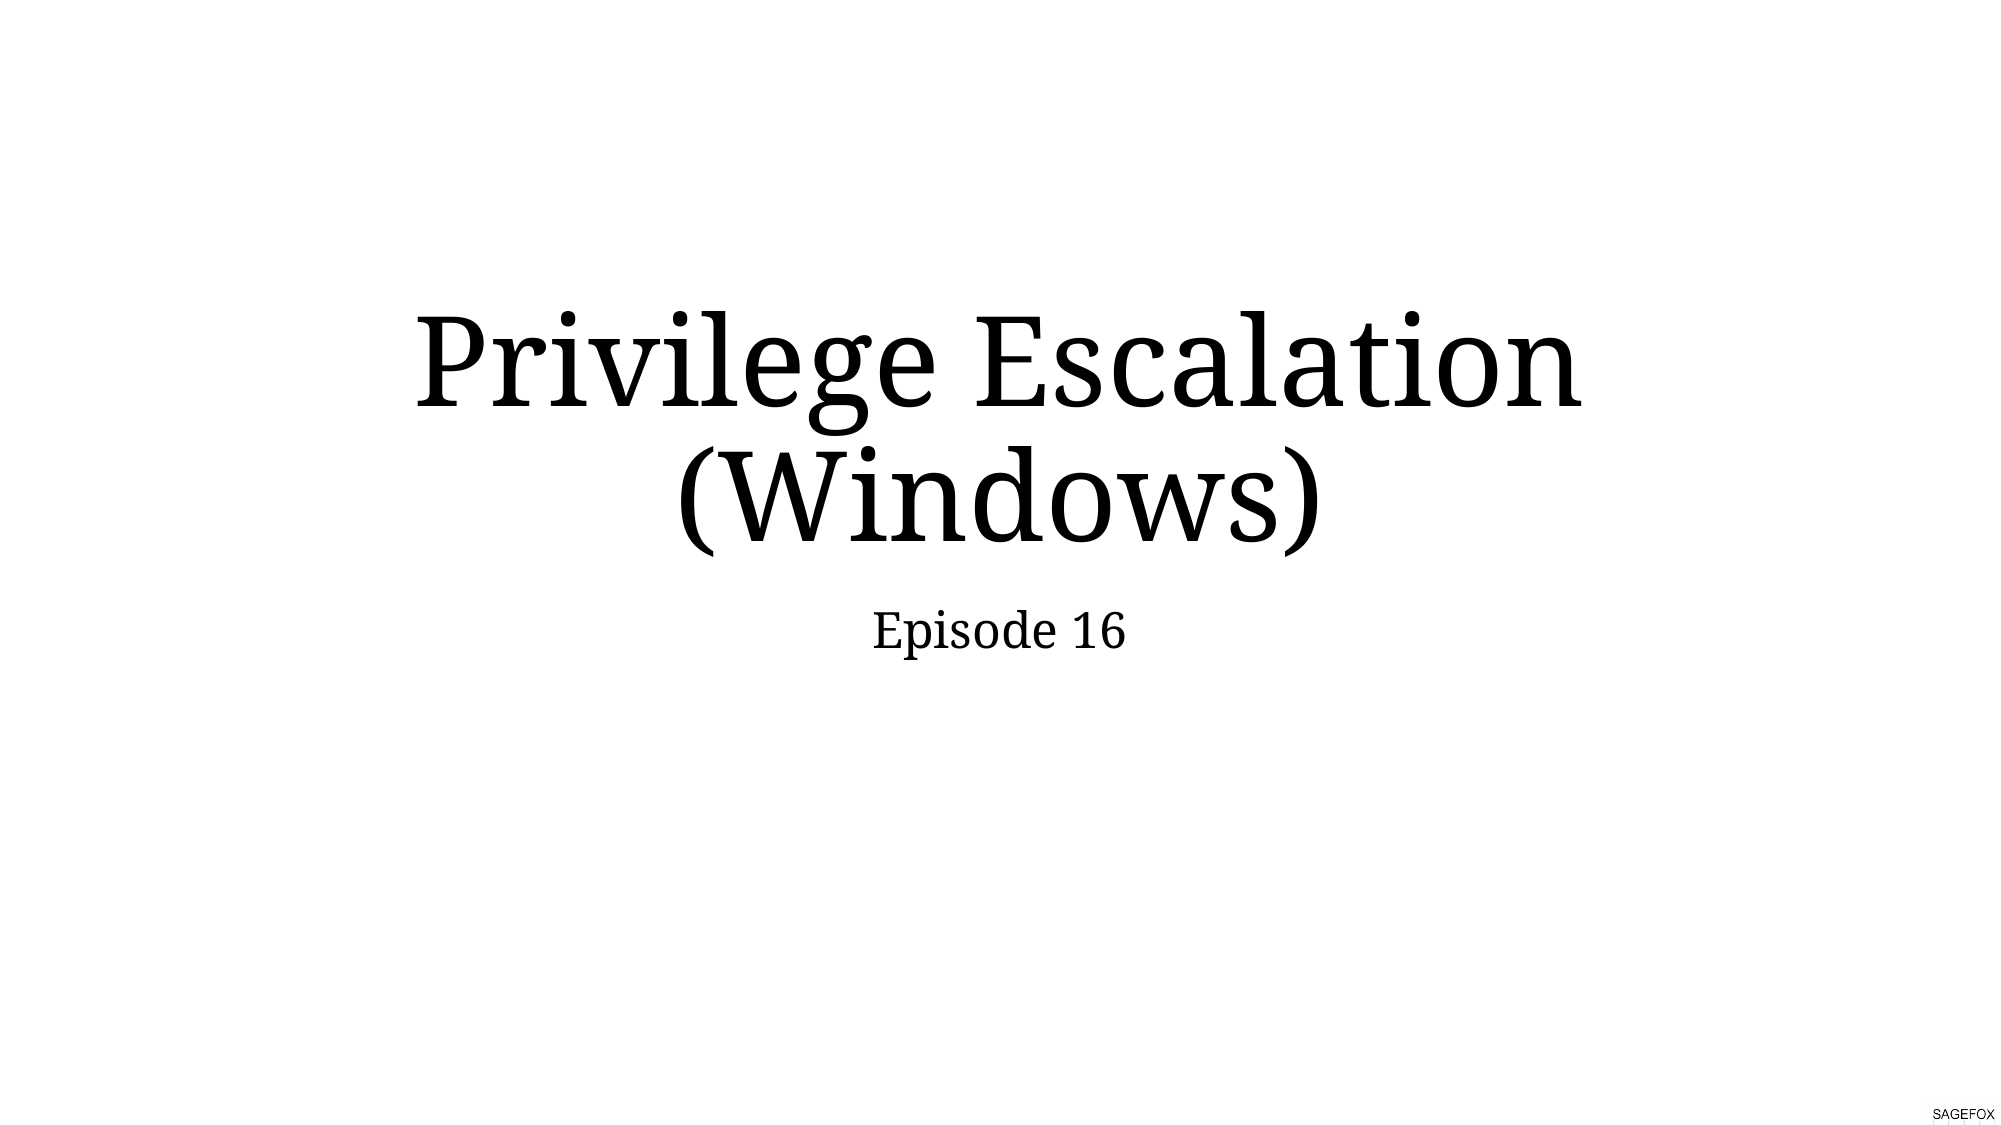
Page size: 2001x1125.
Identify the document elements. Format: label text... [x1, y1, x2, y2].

subtitle Episode 16 [249, 590, 1750, 863]
title Privilege Escalation (Windows) [249, 184, 1750, 576]
picture [1929, 1108, 1997, 1125]
